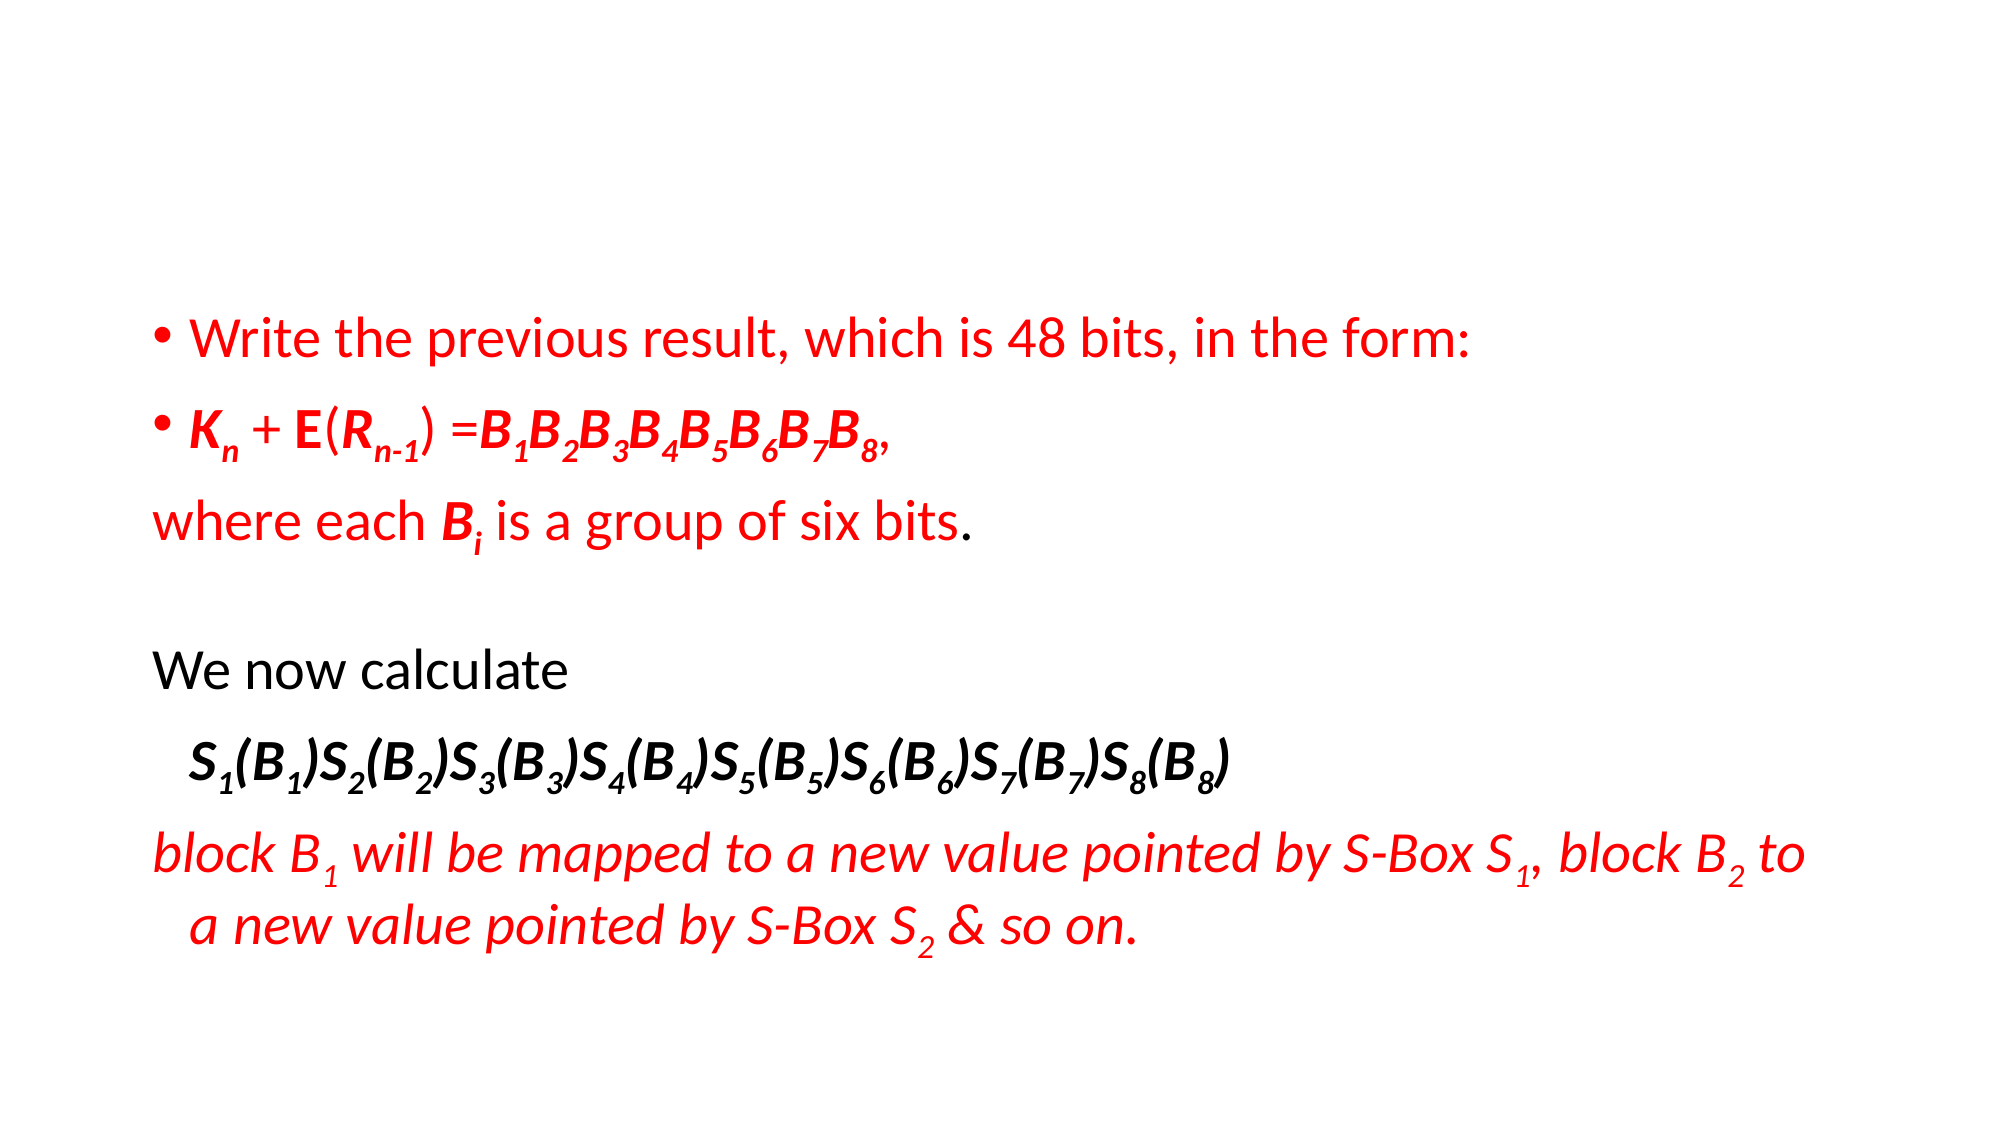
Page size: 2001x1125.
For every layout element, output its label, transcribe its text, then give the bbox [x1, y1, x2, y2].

list Write the previous result, which is 48 bits, in the form: Kn + E(Rn-1) =B1B2B3B4B5B6B7B8, where each Bi is a group of six bits. We now calculate S1(B1)S2(B2)S3(B3)S4(B4)S5(B5)S6(B6)S7(B7)S8(B8) block B1 will be mapped to a new value pointed by S-Box S1, block B2 to a new value pointed by S-Box S2 & so on. [137, 299, 1863, 1014]
